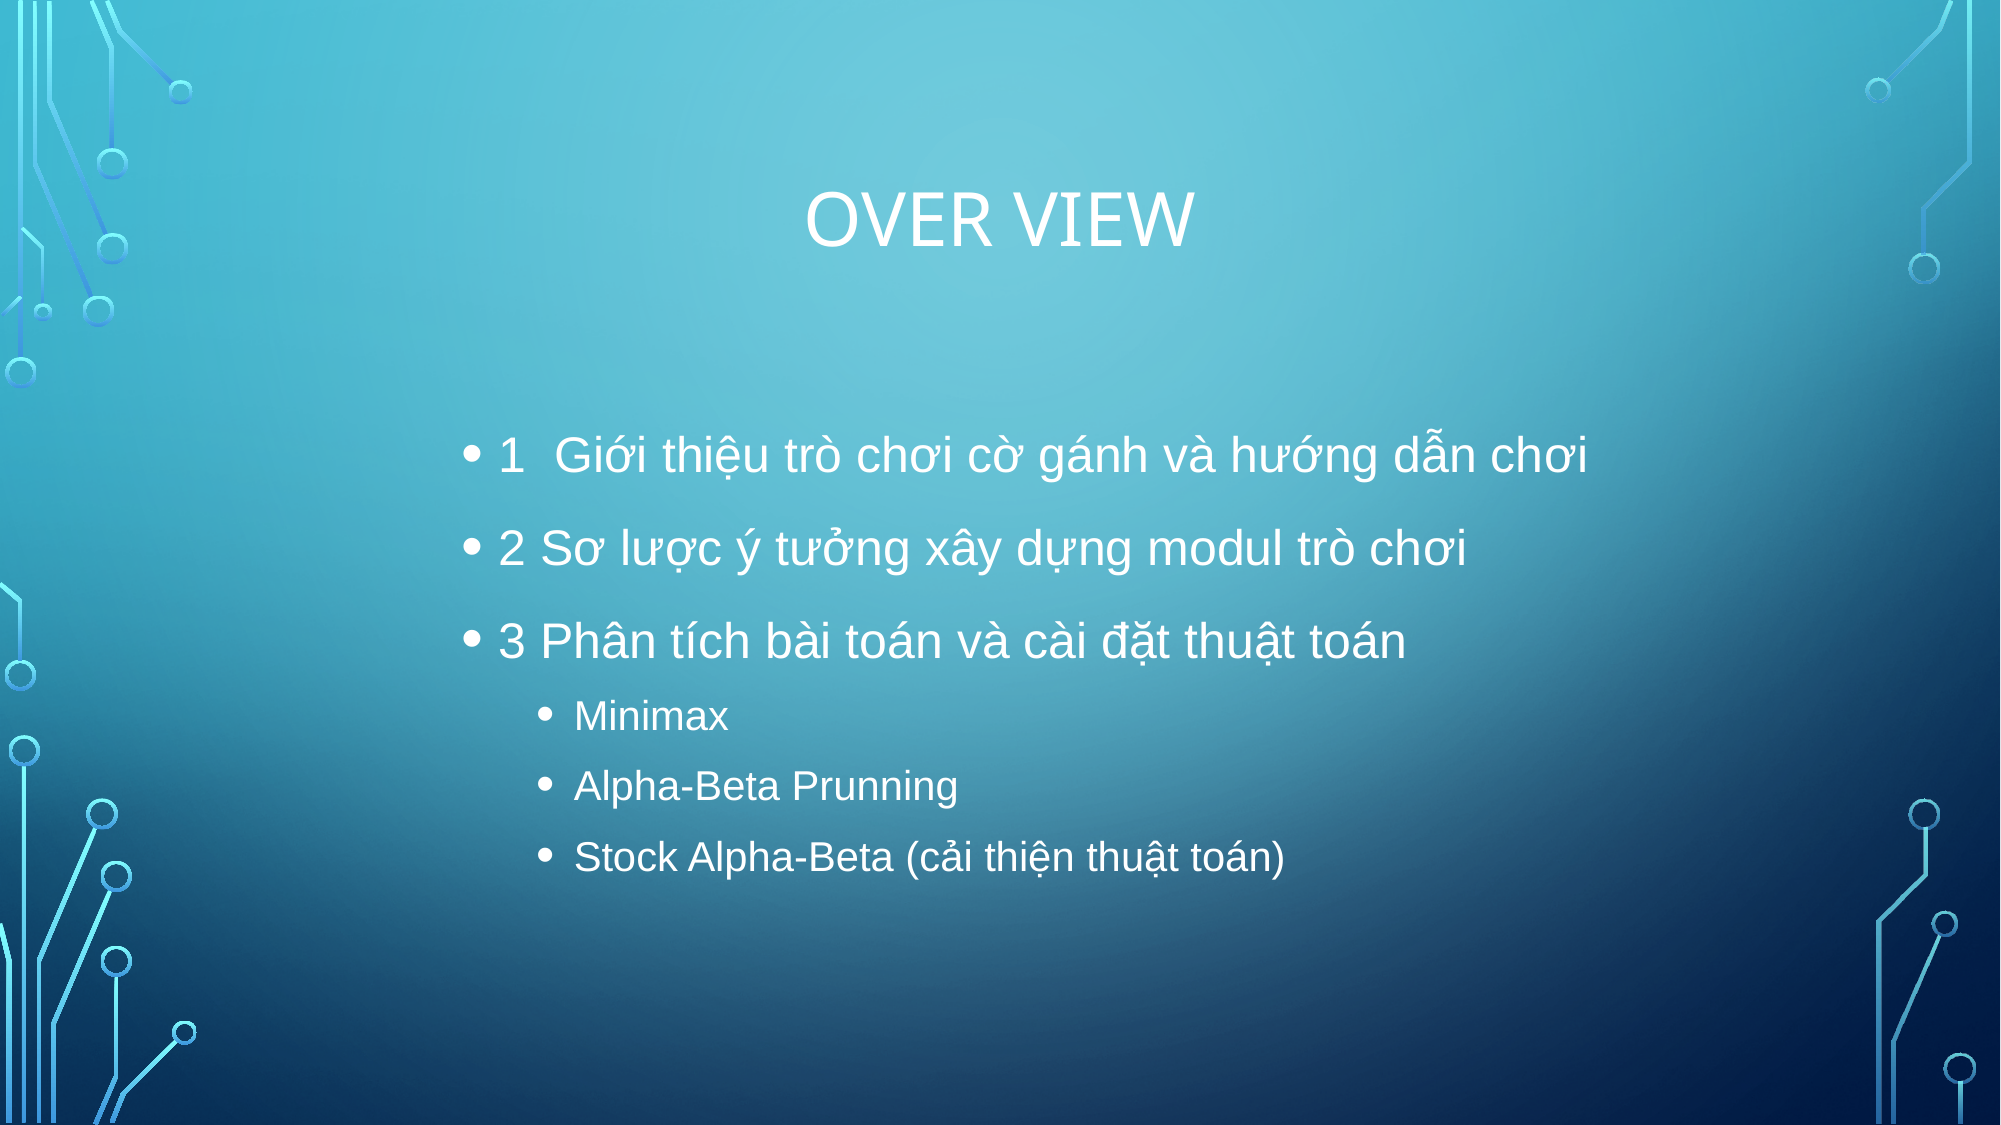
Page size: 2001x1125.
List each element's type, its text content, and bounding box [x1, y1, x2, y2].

title Over VIEW [187, 101, 1813, 344]
list 1 Giới thiệu trò chơi cờ gánh và hướng dẫn chơi 2 Sơ lược ý tưởng xây dựng modul trò chơi 3 Phân tích bài toán và cài đặt thuật toán Minimax Alpha-Beta Prunning Stock Alpha-Beta (cải thiện thuật toán) [446, 403, 2000, 985]
